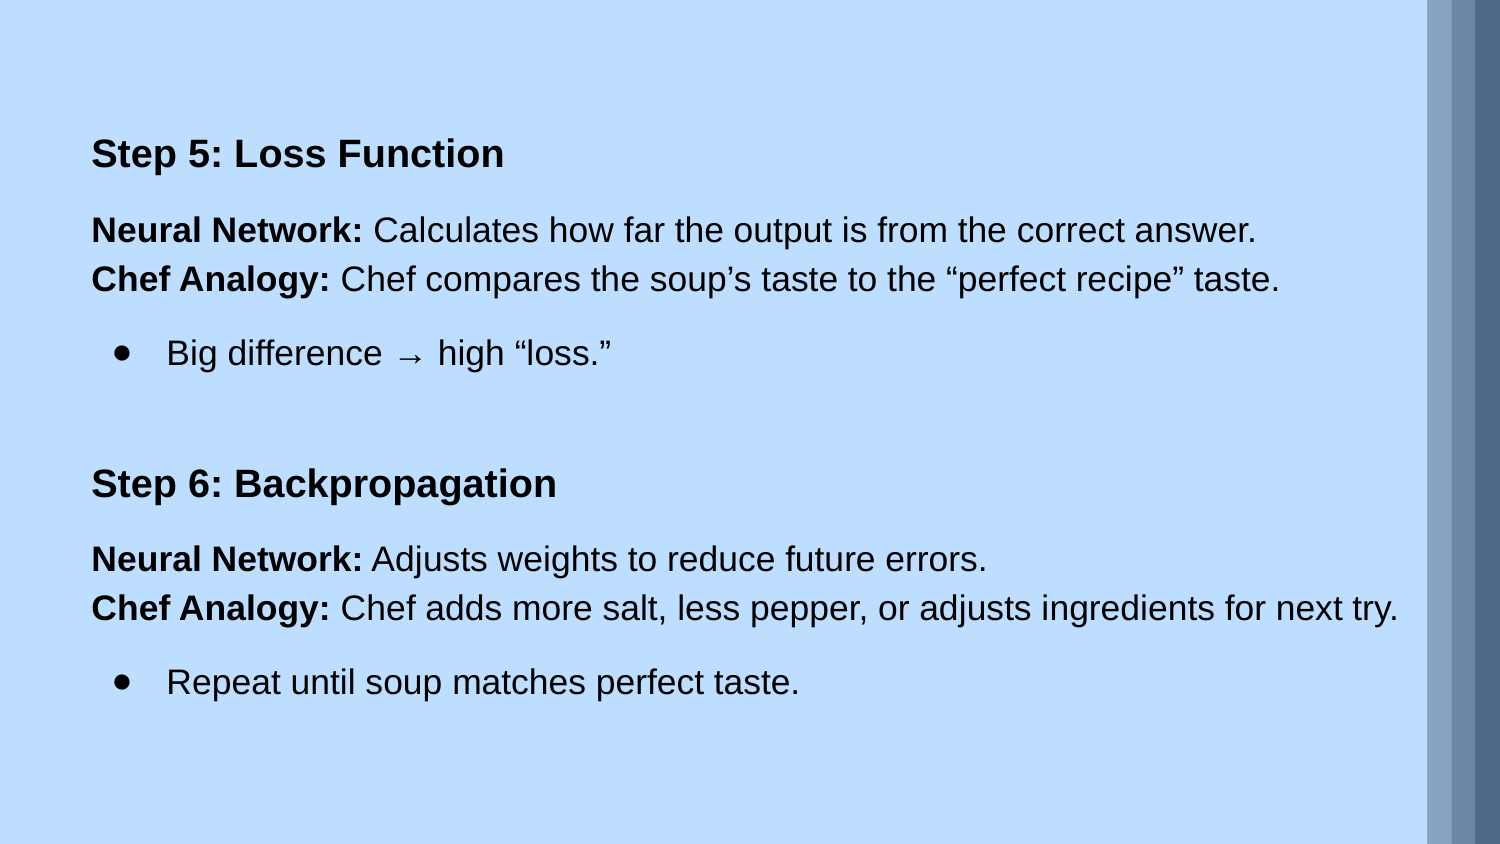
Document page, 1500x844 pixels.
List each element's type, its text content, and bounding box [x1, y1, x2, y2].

text_box Step 5: Loss Function Neural Network: Calculates how far the output is from the correct answer. Chef Analogy: Chef compares the soup’s taste to the “perfect recipe” taste. Big difference → high “loss.” Step 6: Backpropagation Neural Network: Adjusts weights to reduce future errors. Chef Analogy: Chef adds more salt, less pepper, or adjusts ingredients for next try. Repeat until soup matches perfect taste. [76, 106, 1424, 766]
